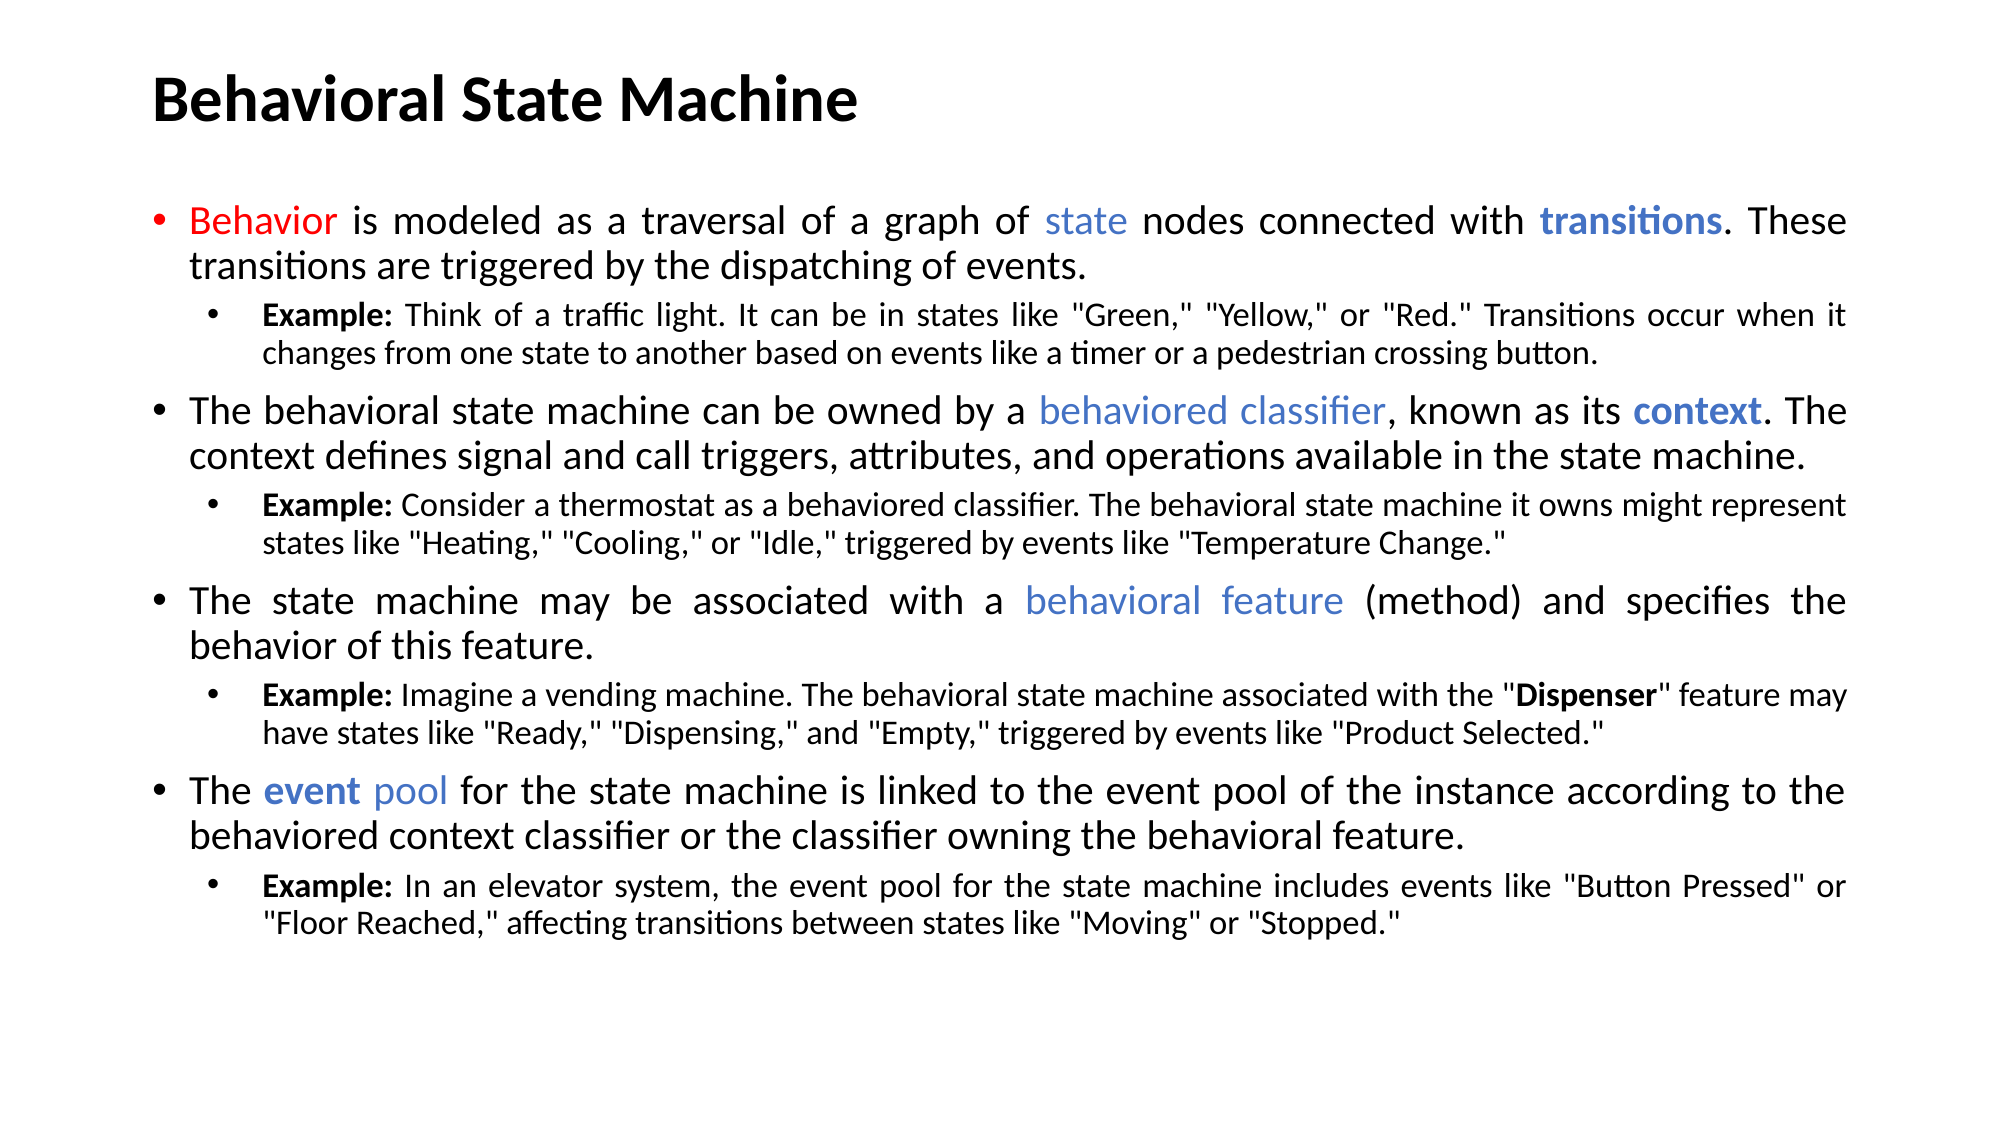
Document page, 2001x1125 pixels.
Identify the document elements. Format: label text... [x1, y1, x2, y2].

title Behavioral State Machine [137, 49, 1863, 150]
list Behavior is modeled as a traversal of a graph of state nodes connected with transitions. These transitions are triggered by the dispatching of events. Example: Think of a traffic light. It can be in states like "Green," "Yellow," or "Red." Transitions occur when it changes from one state to another based on events like a timer or a pedestrian crossing button. The behavioral state machine can be owned by a behaviored classifier, known as its context. The context defines signal and call triggers, attributes, and operations available in the state machine. Example: Consider a thermostat as a behaviored classifier. The behavioral state machine it owns might represent states like "Heating," "Cooling," or "Idle," triggered by events like "Temperature Change." The state machine may be associated with a behavioral feature (method) and specifies the behavior of this feature. Example: Imagine a vending machine. The behavioral state machine associated with the "Dispenser" feature may have states like "Ready," "Dispensing," and "Empty," triggered by events like "Product Selected." The event pool for the state machine is linked to the event pool of the instance according to the behaviored context classifier or the classifier owning the behavioral feature. Example: In an elevator system, the event pool for the state machine includes events like "Button Pressed" or "Floor Reached," affecting transitions between states like "Moving" or "Stopped." [137, 191, 1863, 1014]
